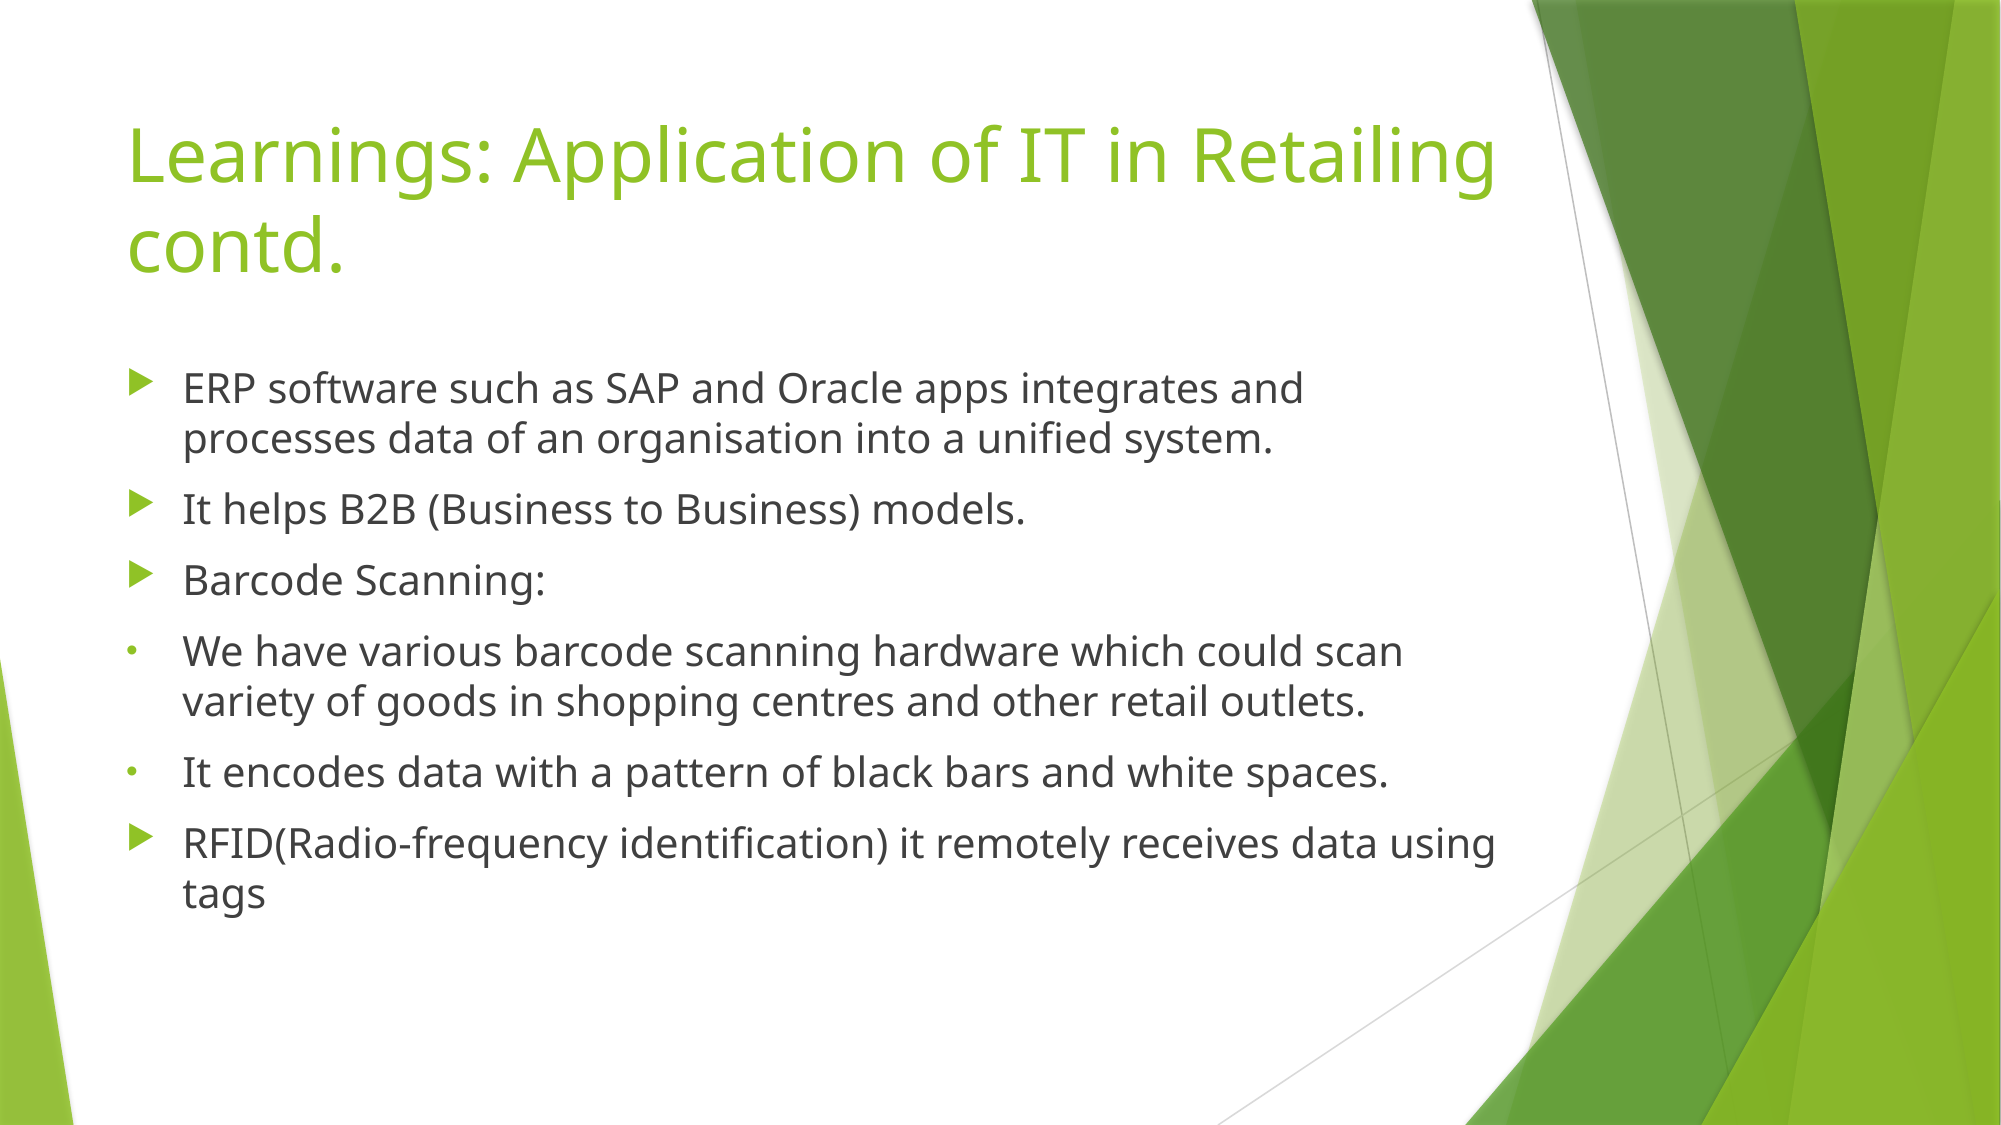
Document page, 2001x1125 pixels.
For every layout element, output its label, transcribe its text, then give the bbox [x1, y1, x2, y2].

list ERP software such as SAP and Oracle apps integrates and processes data of an organisation into a unified system. It helps B2B (Business to Business) models. Barcode Scanning: We have various barcode scanning hardware which could scan variety of goods in shopping centres and other retail outlets. It encodes data with a pattern of black bars and white spaces. RFID(Radio-frequency identification) it remotely receives data using tags [111, 354, 1522, 992]
title Learnings: Application of IT in Retailing contd. [111, 99, 1522, 317]
